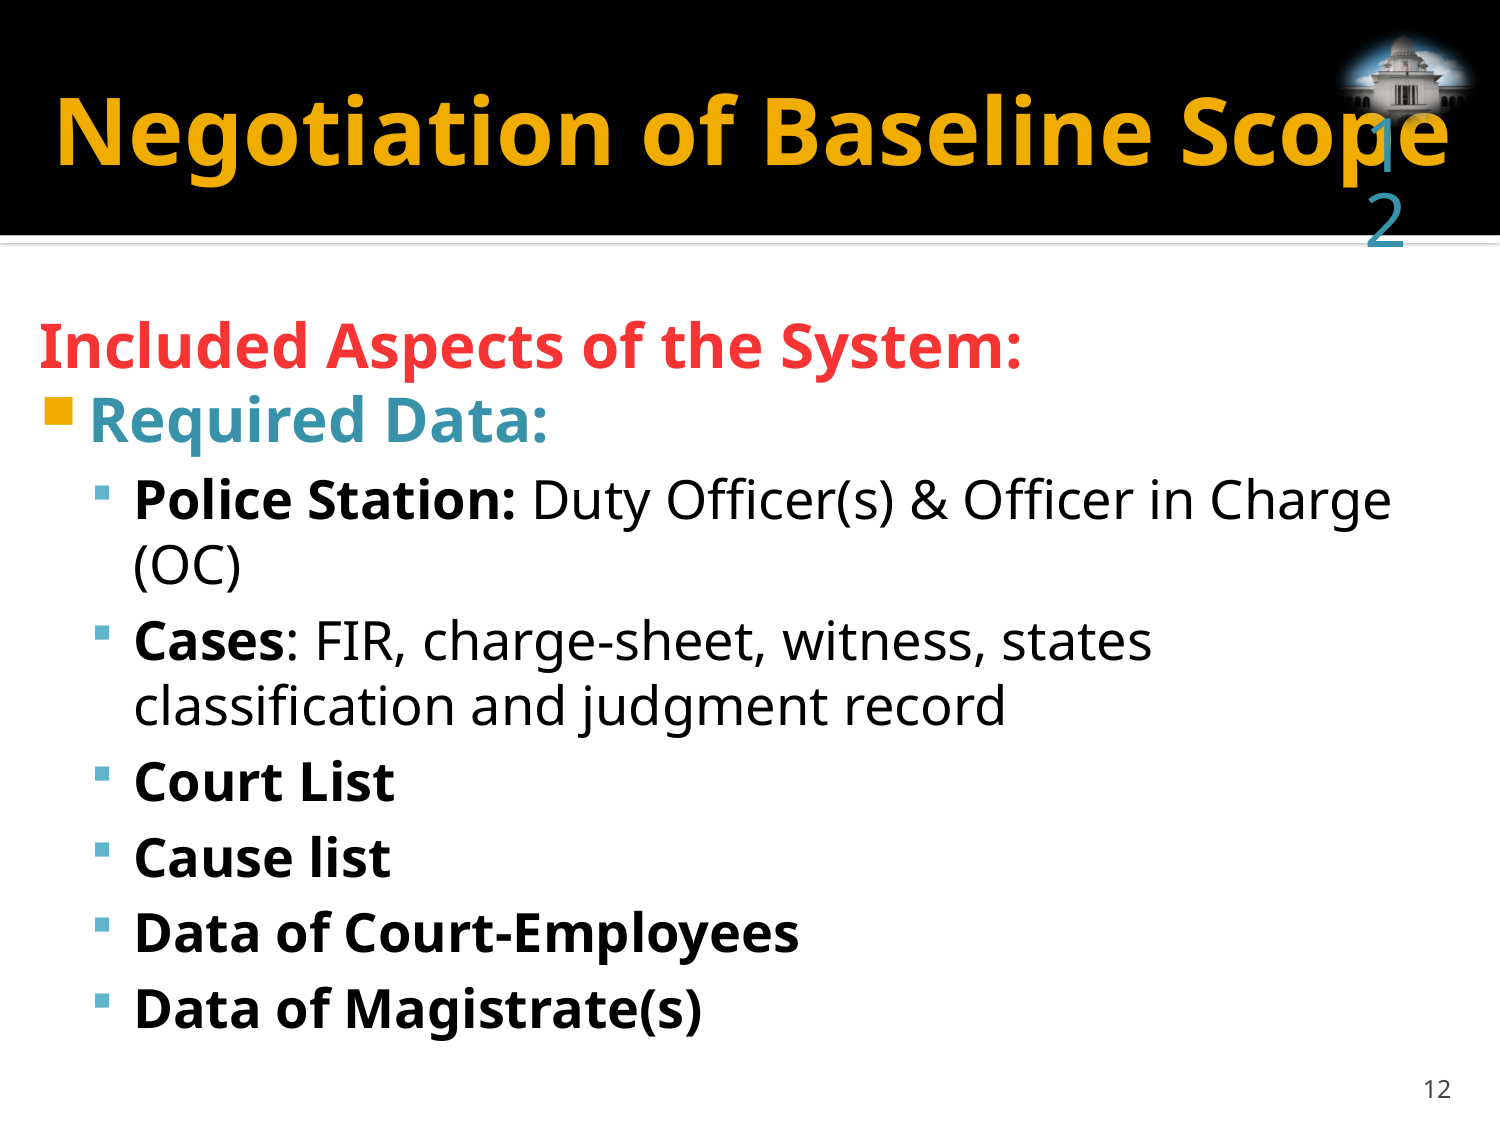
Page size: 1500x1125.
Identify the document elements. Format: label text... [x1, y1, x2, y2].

title Negotiation of Baseline Scope [37, 25, 1475, 231]
slide_number 12 [1345, 1062, 1467, 1108]
list Included Aspects of the System: Required Data: Police Station: Duty Officer(s) & Officer in Charge (OC) Cases: FIR, charge-sheet, witness, states classification and judgment record Court List Cause list Data of Court-Employees Data of Magistrate(s) [12, 291, 1488, 1050]
text_box 12 [1350, 146, 1450, 200]
picture [1324, 23, 1488, 138]
